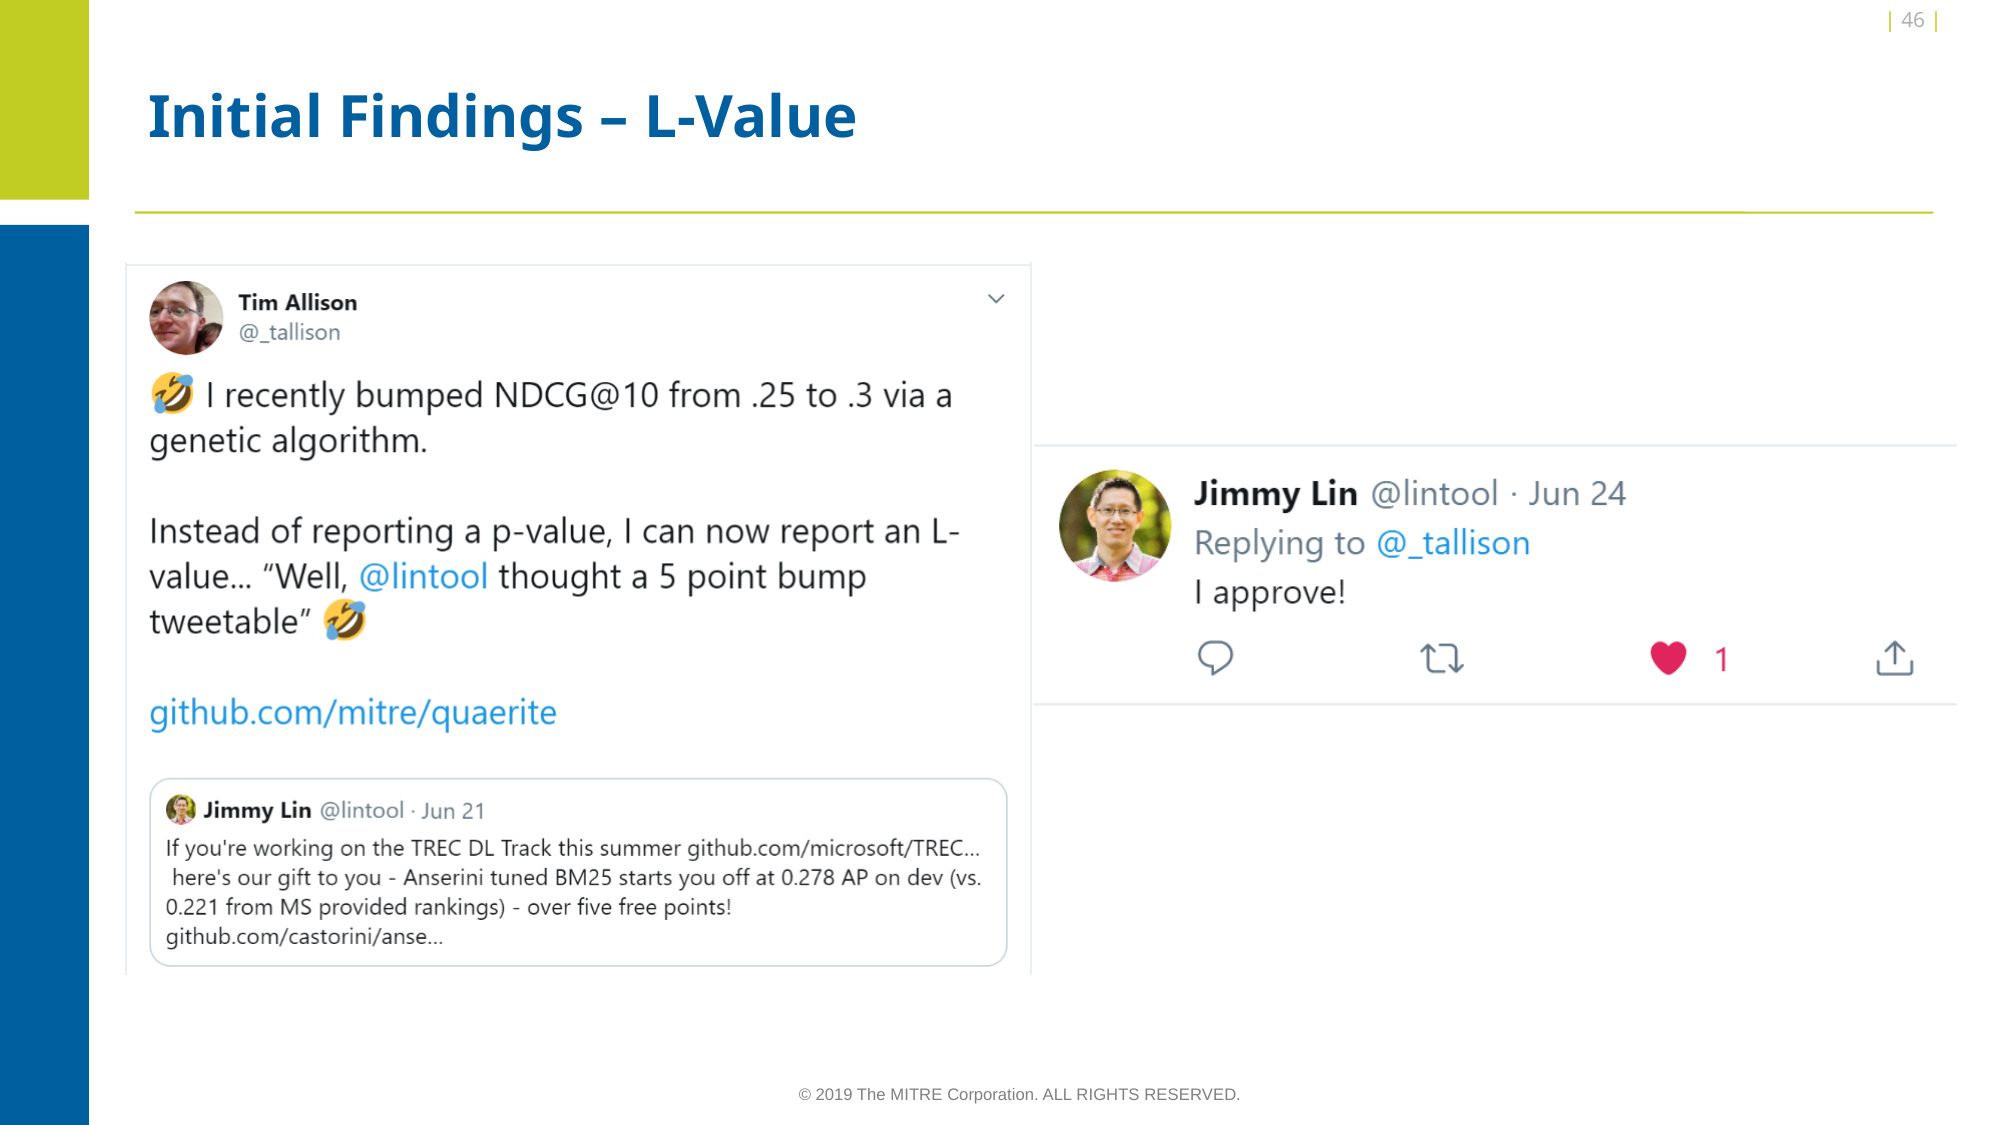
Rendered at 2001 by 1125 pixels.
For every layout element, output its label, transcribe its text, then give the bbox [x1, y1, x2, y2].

text_box Initial Findings – L-Value [133, 45, 1934, 188]
text_box | <number> | [1848, 12, 1957, 42]
picture [120, 262, 1957, 975]
